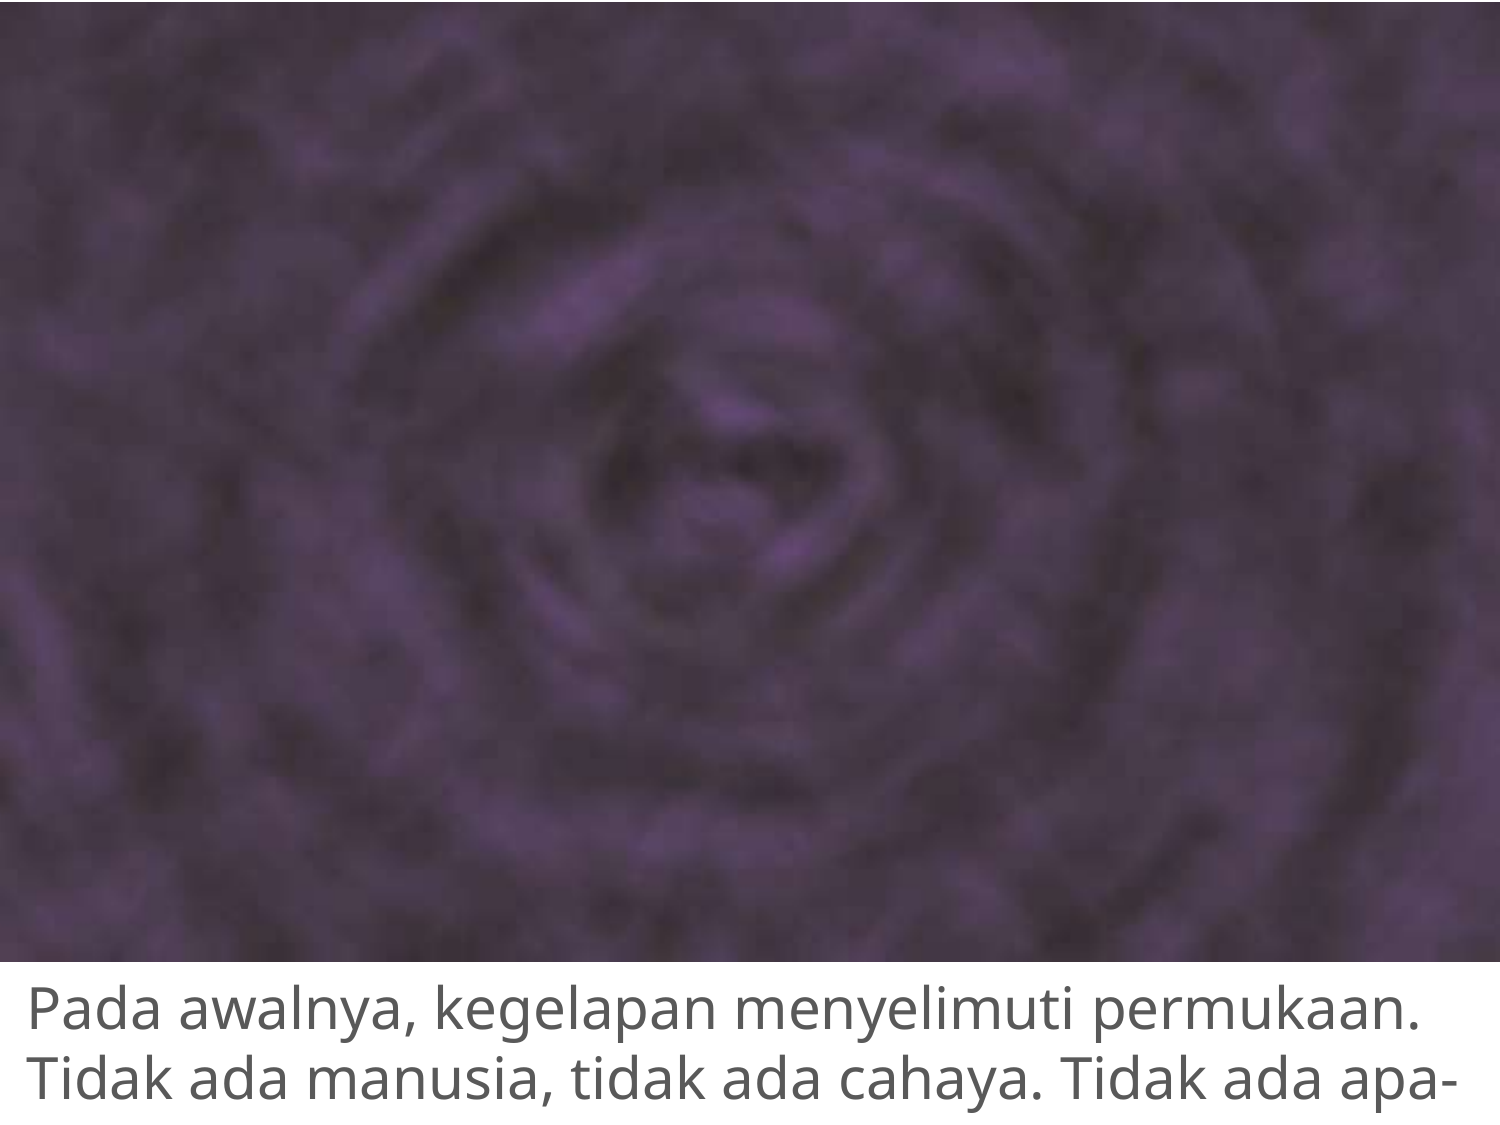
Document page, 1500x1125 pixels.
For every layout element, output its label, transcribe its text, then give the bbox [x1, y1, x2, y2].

text_box Pada awalnya, kegelapan menyelimuti permukaan. Tidak ada manusia, tidak ada cahaya. Tidak ada apa-apa. [11, 970, 1483, 1125]
picture [0, 1, 1500, 962]
